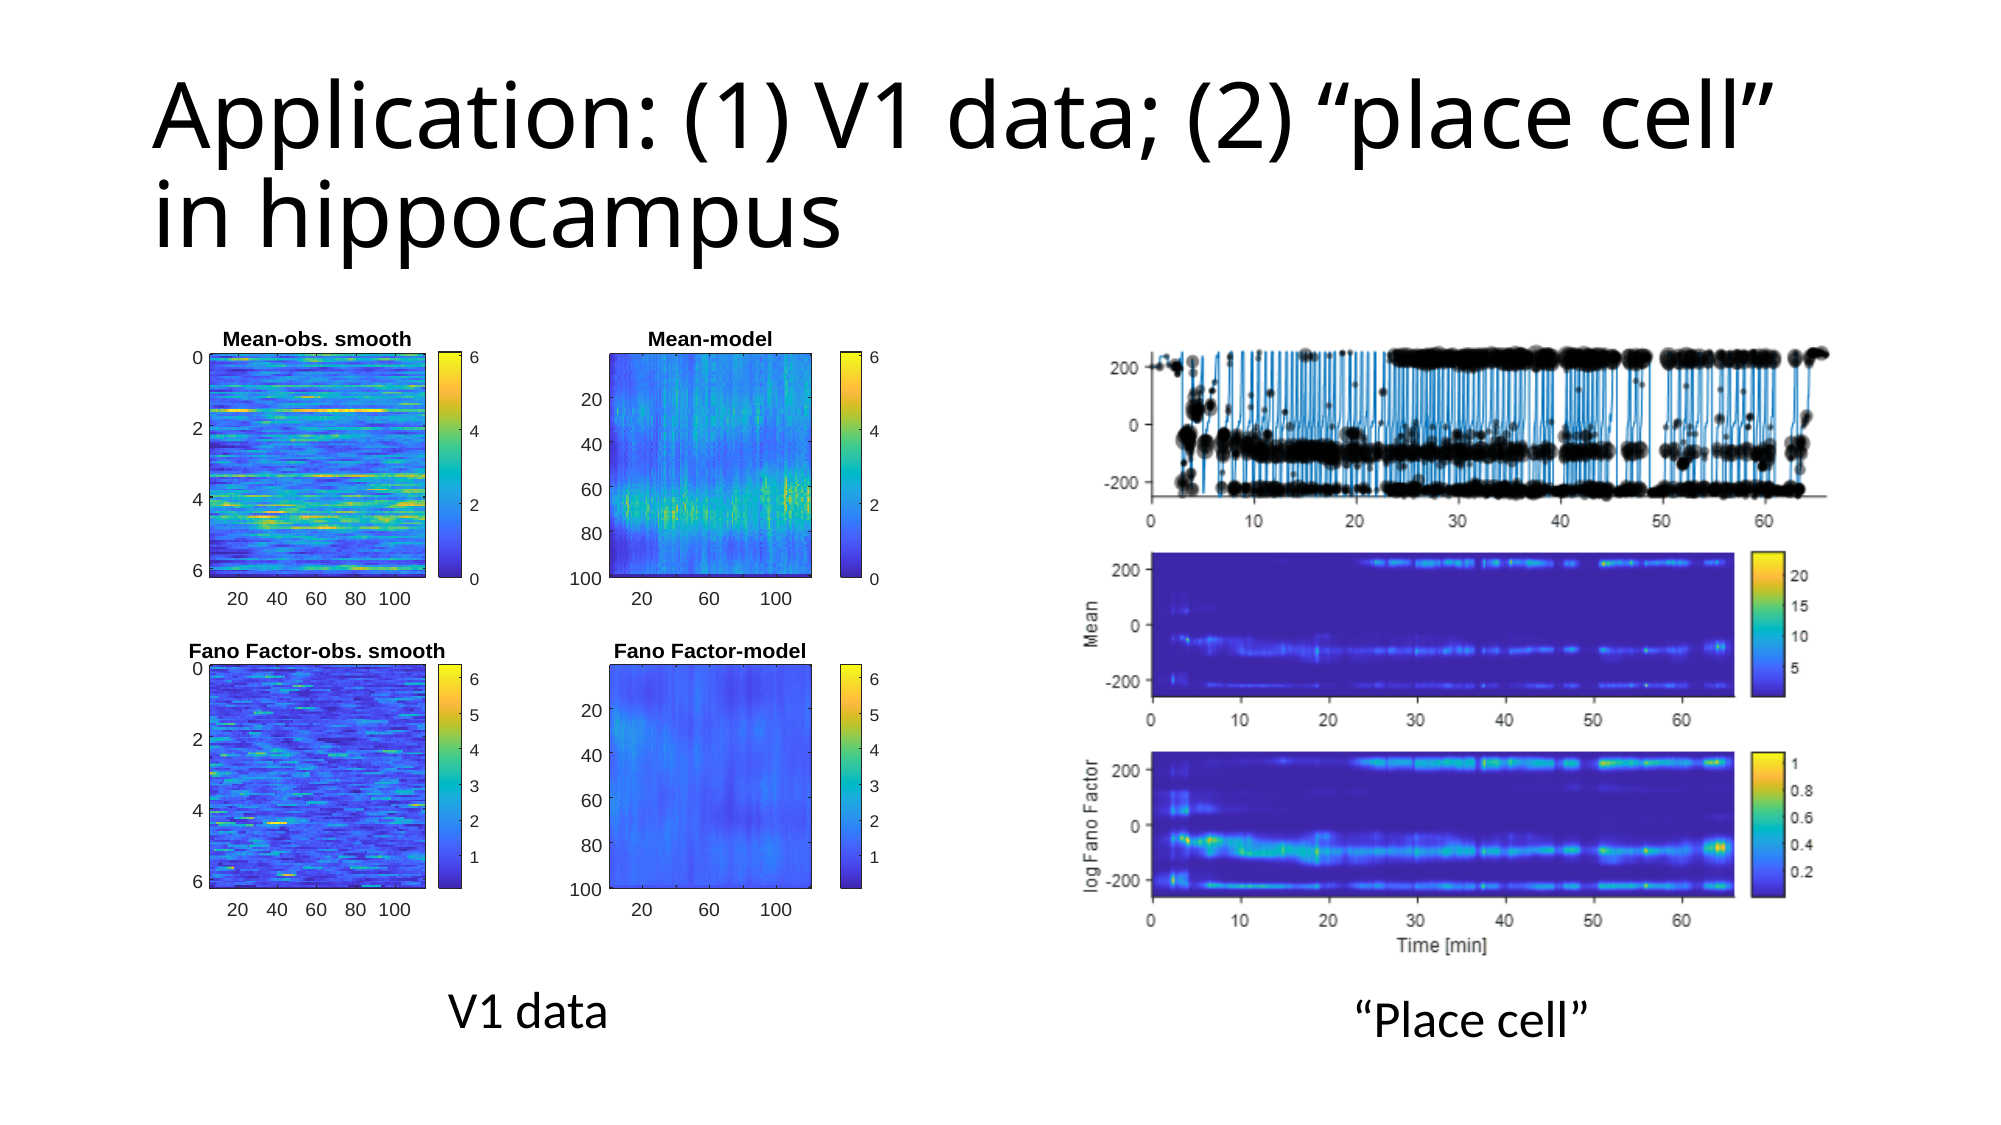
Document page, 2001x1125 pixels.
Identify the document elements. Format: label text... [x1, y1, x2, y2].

title Application: (1) V1 data; (2) “place cell” in hippocampus [137, 59, 1863, 278]
picture [90, 303, 1000, 959]
text_box “Place cell” [1337, 978, 1606, 1056]
picture [1039, 303, 1909, 970]
text_box V1 data [433, 969, 624, 1047]
